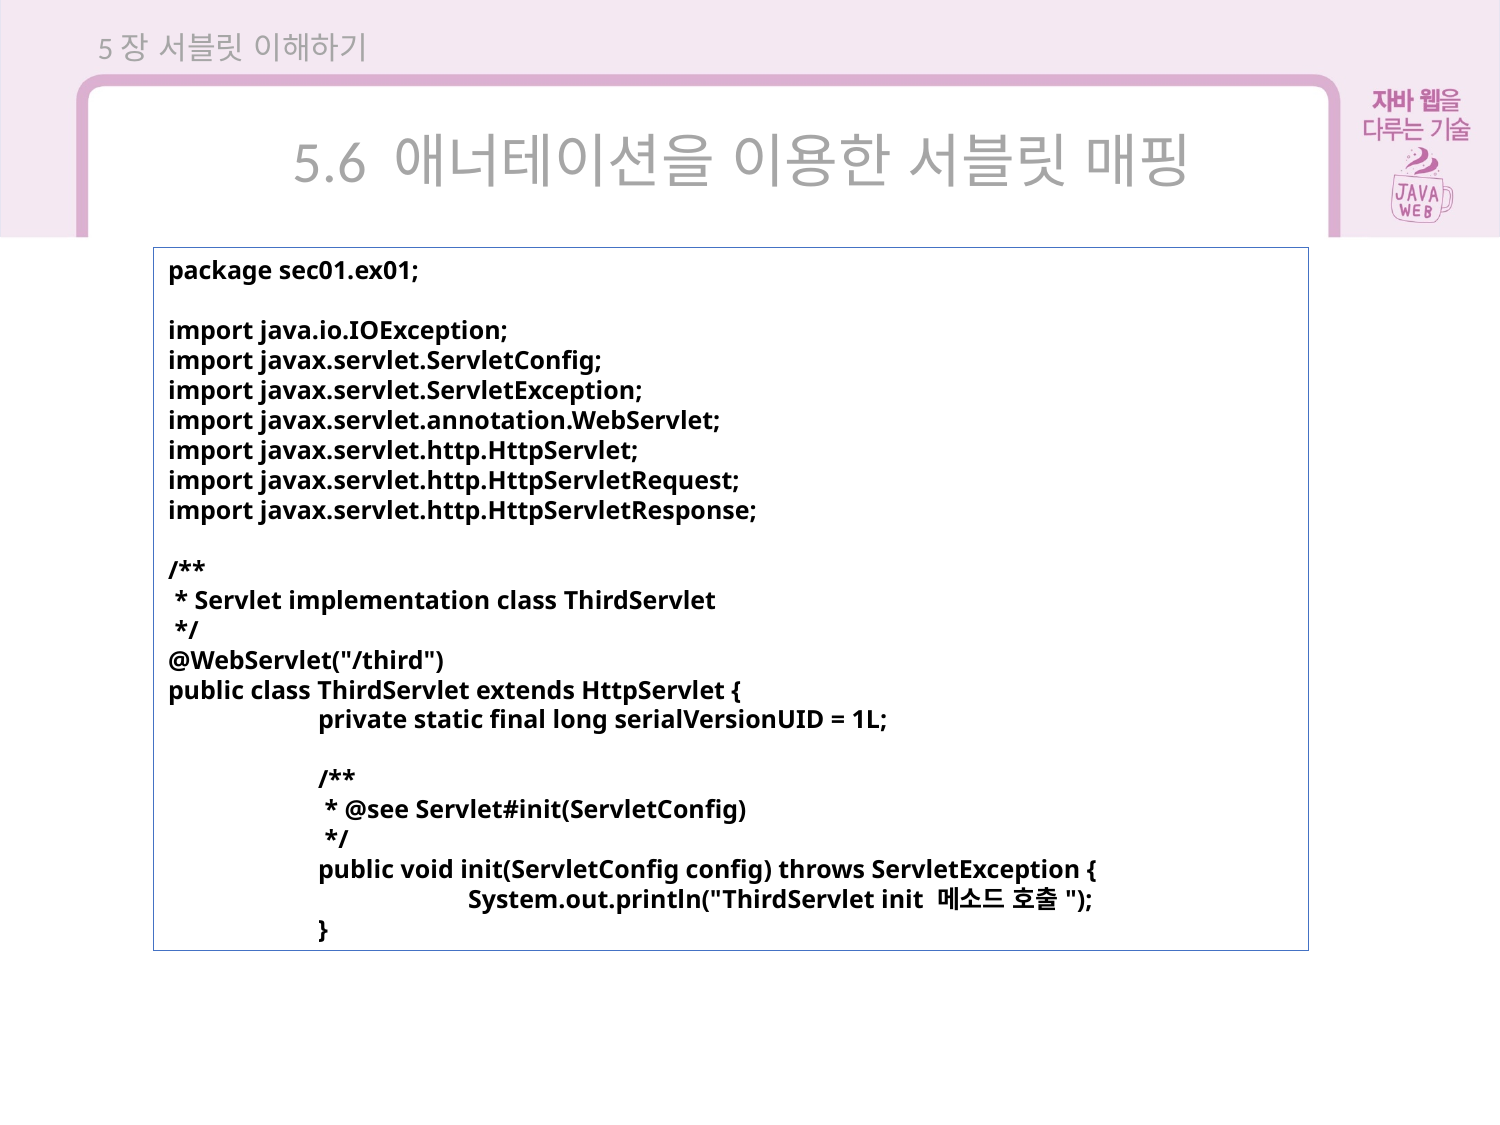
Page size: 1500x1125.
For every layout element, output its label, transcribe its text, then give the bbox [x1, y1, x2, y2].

text_box 5장 서블릿 이해하기 [82, 0, 1133, 74]
text_box 5.6 애너테이션을 이용한 서블릿 매핑 [217, 117, 1268, 202]
picture [0, 0, 1500, 1125]
text_box package sec01.ex01; import java.io.IOException; import javax.servlet.ServletConfig; import javax.servlet.ServletException; import javax.servlet.annotation.WebServlet; import javax.servlet.http.HttpServlet; import javax.servlet.http.HttpServletRequest; import javax.servlet.http.HttpServletResponse; /** * Servlet implementation class ThirdServlet */ @WebServlet("/third") public class ThirdServlet extends HttpServlet { private static final long serialVersionUID = 1L; /** * @see Servlet#init(ServletConfig) */ public void init(ServletConfig config) throws ServletException { System.out.println("ThirdServlet init 메소드 호출"); } [153, 247, 1309, 951]
